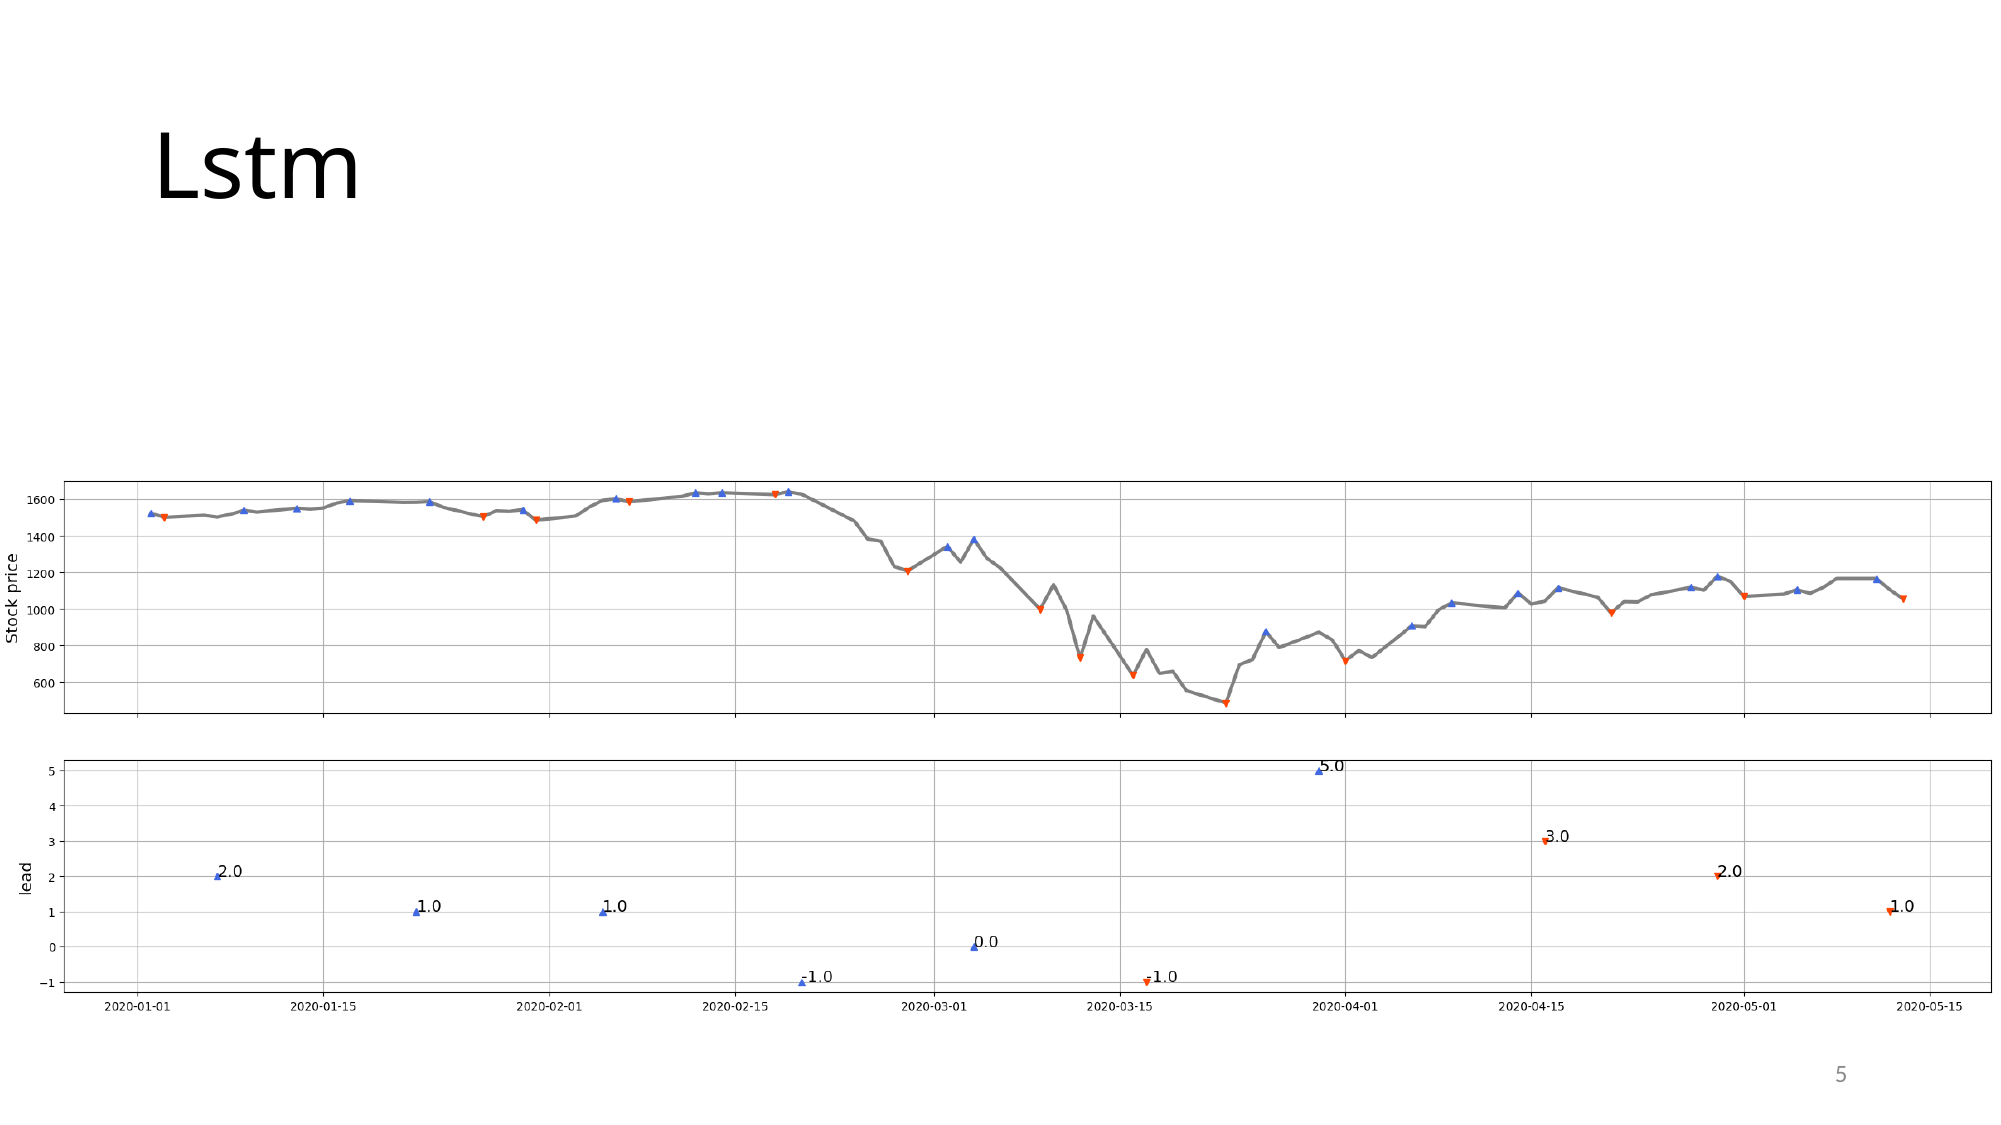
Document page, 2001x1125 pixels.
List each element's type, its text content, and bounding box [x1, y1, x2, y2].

slide_number 5 [1412, 1042, 1863, 1103]
title Lstm [137, 59, 1863, 278]
picture [0, 473, 1998, 1020]
